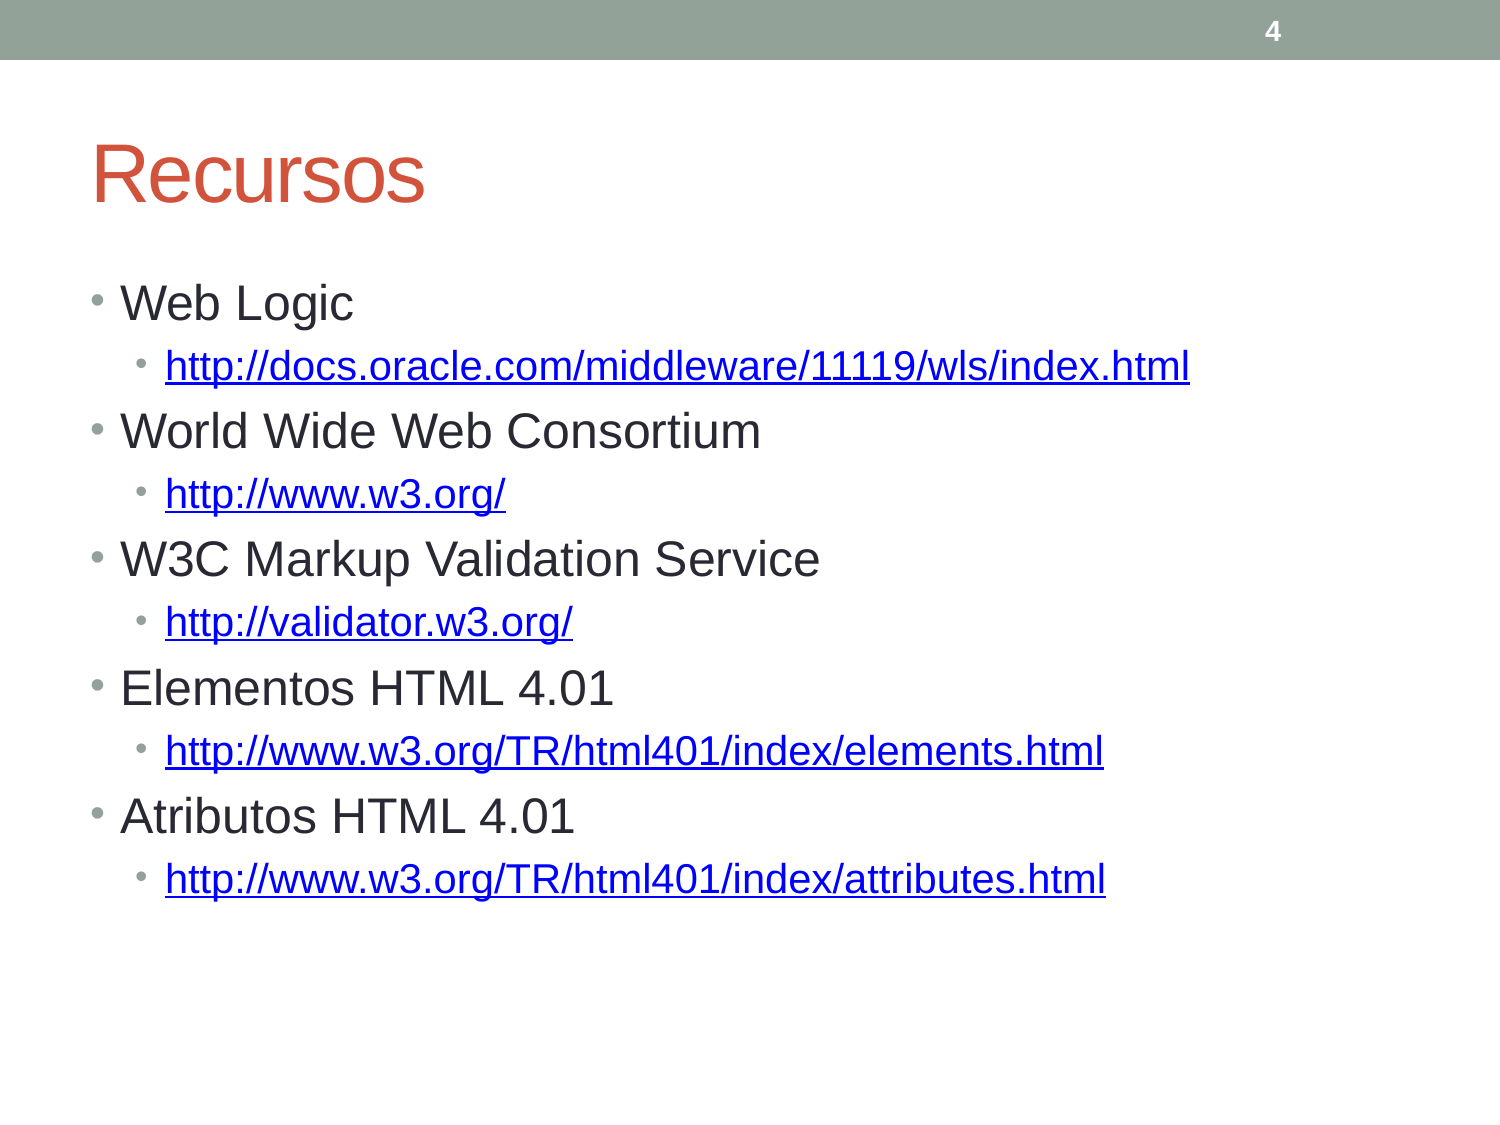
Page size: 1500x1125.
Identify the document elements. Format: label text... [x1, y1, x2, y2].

list Web Logic http://docs.oracle.com/middleware/11119/wls/index.html World Wide Web Consortium http://www.w3.org/ W3C Markup Validation Service http://validator.w3.org/ Elementos HTML 4.01 http://www.w3.org/TR/html401/index/elements.html Atributos HTML 4.01 http://www.w3.org/TR/html401/index/attributes.html [74, 262, 1426, 1063]
title Recursos [75, 87, 1425, 250]
slide_number 4 [1250, 3, 1425, 57]
